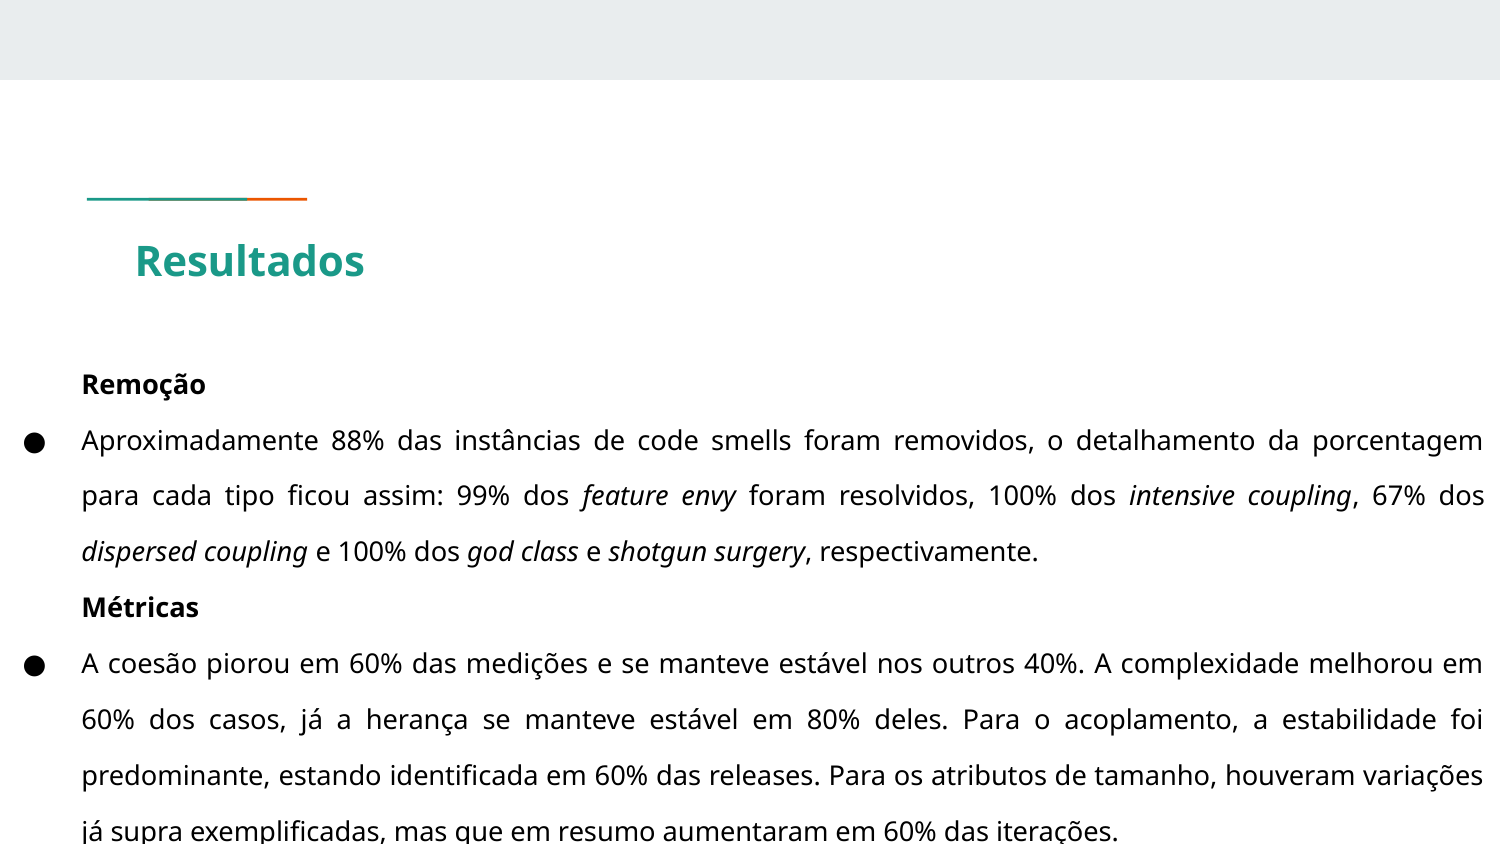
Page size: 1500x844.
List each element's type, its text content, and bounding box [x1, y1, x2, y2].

list Remoção Aproximadamente 88% das instâncias de code smells foram removidos, o detalhamento da porcentagem para cada tipo ficou assim: 99% dos feature envy foram resolvidos, 100% dos intensive coupling, 67% dos dispersed coupling e 100% dos god class e shotgun surgery, respectivamente. Métricas A coesão piorou em 60% das medições e se manteve estável nos outros 40%. A complexidade melhorou em 60% dos casos, já a herança se manteve estável em 80% deles. Para o acoplamento, a estabilidade foi predominante, estando identificada em 60% das releases. Para os atributos de tamanho, houveram variações já supra exemplificadas, mas que em resumo aumentaram em 60% das iterações. [0, 331, 1500, 844]
title Resultados [119, 216, 1381, 305]
